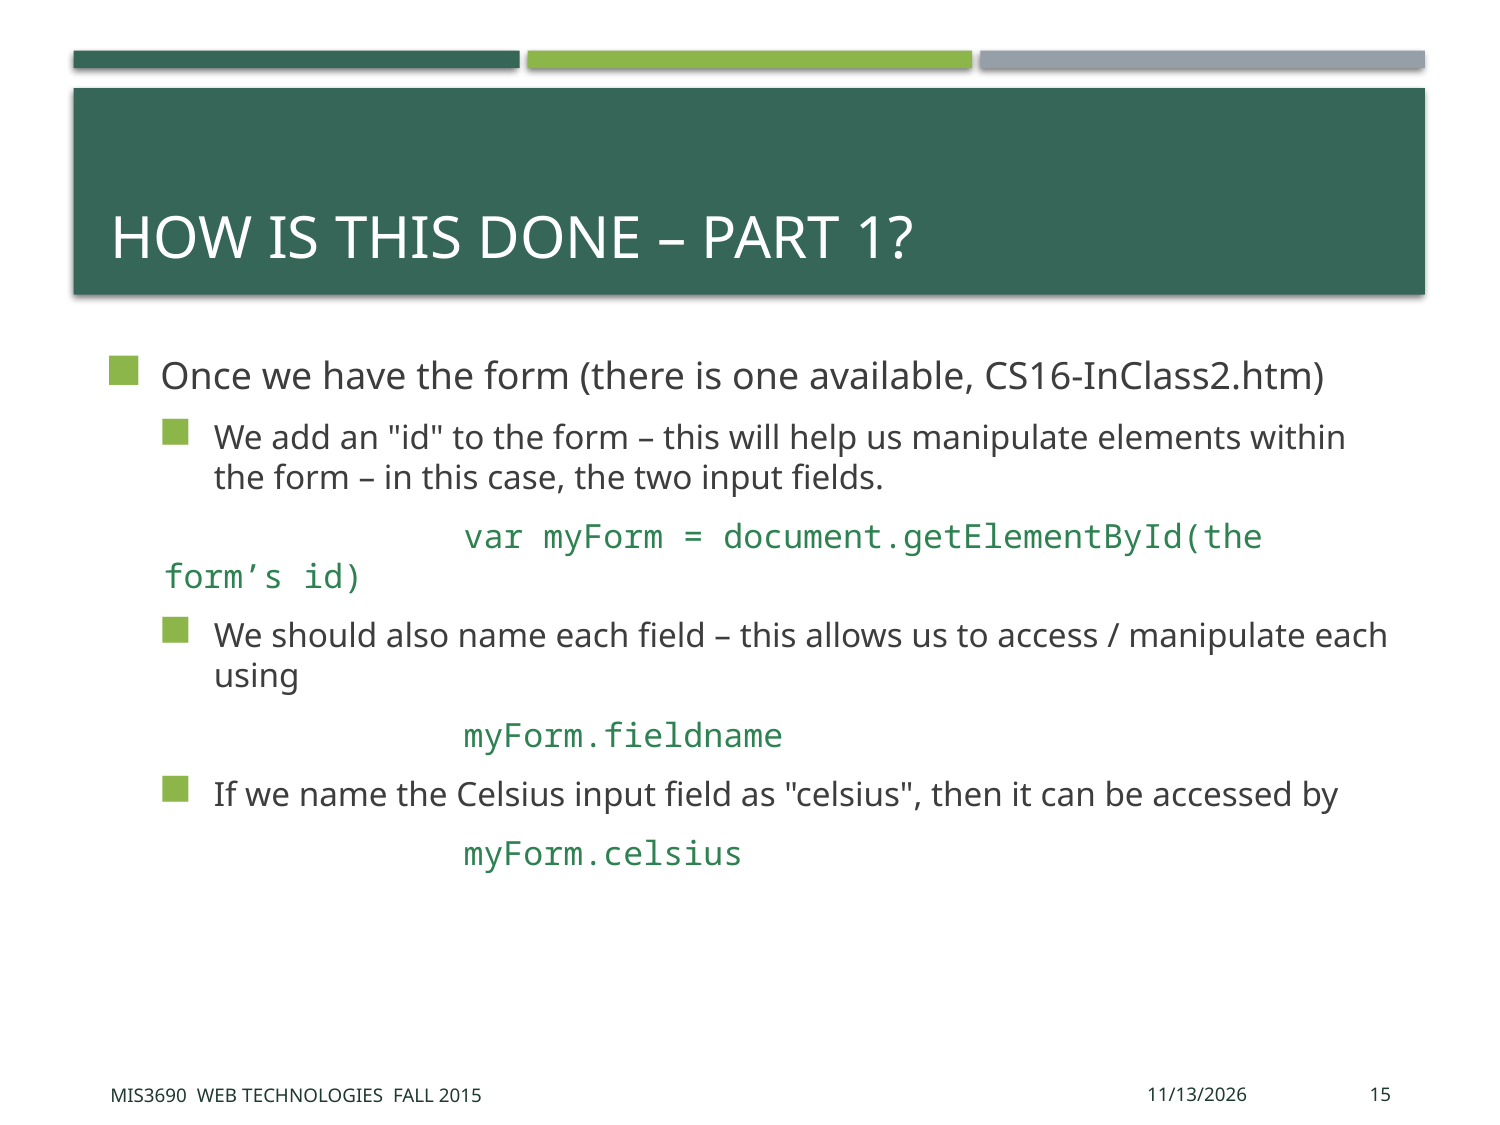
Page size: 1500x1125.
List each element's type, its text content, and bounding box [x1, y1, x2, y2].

title How is this done – part 1? [95, 99, 1406, 278]
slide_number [911, 1065, 1262, 1125]
slide_number 15 [1279, 1065, 1406, 1125]
footer MIS3690 Web Technologies Fall 2015 [95, 1064, 895, 1125]
list Once we have the form (there is one available, CS16-InClass2.htm) We add an "id" to the form – this will help us manipulate elements within the form – in this case, the two input fields. var myForm = document.getElementById(the form’s id) We should also name each field – this allows us to access / manipulate each using myForm.fieldname If we name the Celsius input field as "celsius", then it can be accessed by myForm.celsius [95, 344, 1406, 1038]
